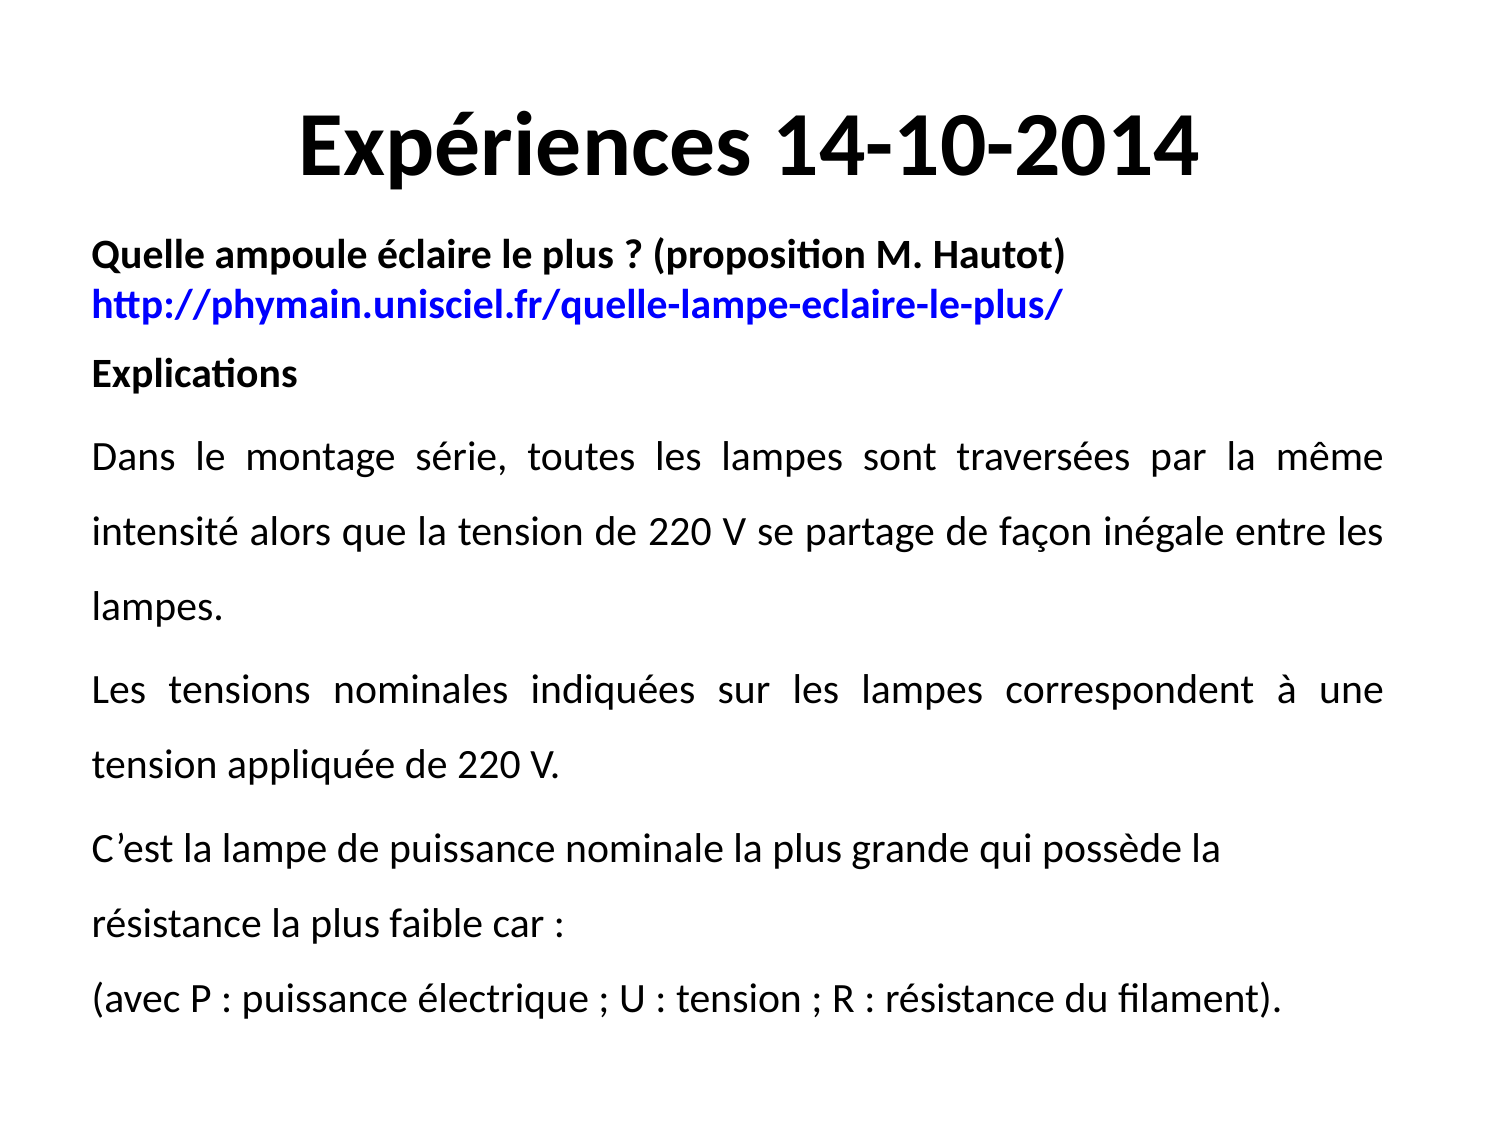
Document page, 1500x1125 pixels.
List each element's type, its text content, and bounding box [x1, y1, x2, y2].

list Explications Dans le montage série, toutes les lampes sont traversées par la même intensité alors que la tension de 220 V se partage de façon inégale entre les lampes. Les tensions nominales indiquées sur les lampes correspondent à une tension appliquée de 220 V. C’est la lampe de puissance nominale la plus grande qui possède la résistance la plus faible car : (avec P : puissance électrique ; U : tension ; R : résistance du filament). [76, 338, 1400, 1024]
title Expériences 14-10-2014 [75, 45, 1425, 233]
text_box Quelle ampoule éclaire le plus ? (proposition M. Hautot) http://phymain.unisciel.fr/quelle-lampe-eclaire-le-plus/ [76, 219, 1235, 335]
